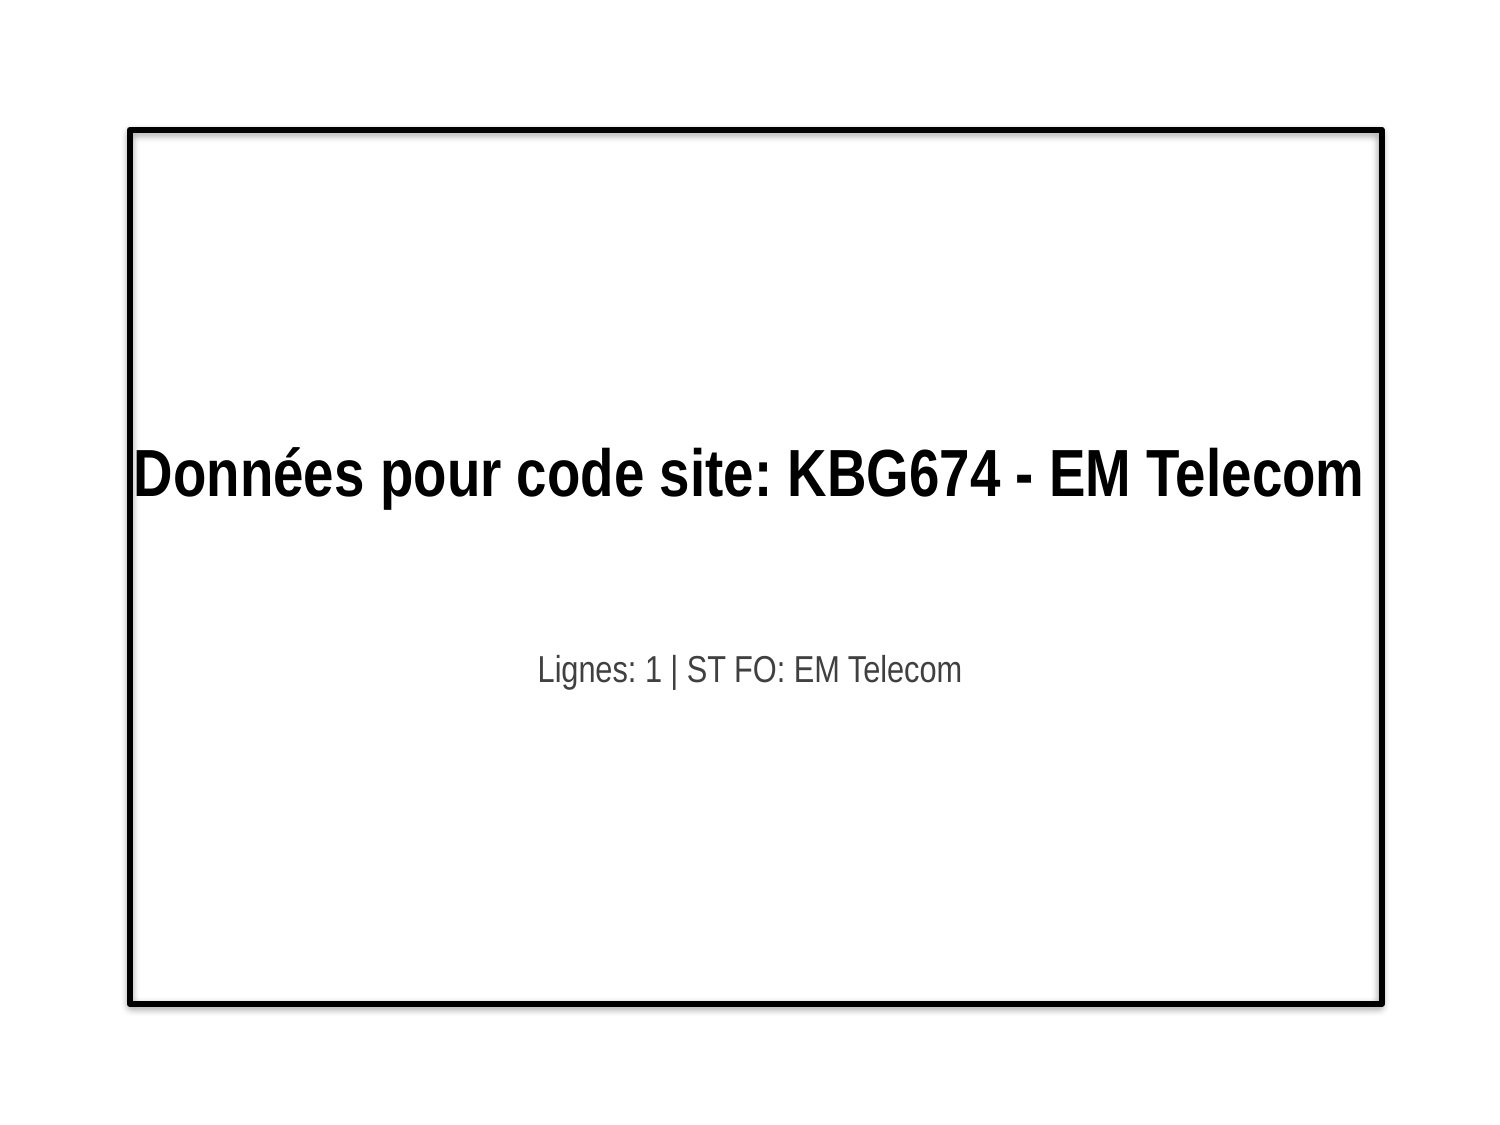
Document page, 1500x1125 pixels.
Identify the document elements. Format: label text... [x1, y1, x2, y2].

subtitle Lignes: 1 | ST FO: EM Telecom [225, 637, 1275, 925]
text_box [129, 129, 1383, 349]
text_box [129, 591, 1383, 1005]
title Données pour code site: KBG674 - EM Telecom [112, 349, 1388, 591]
